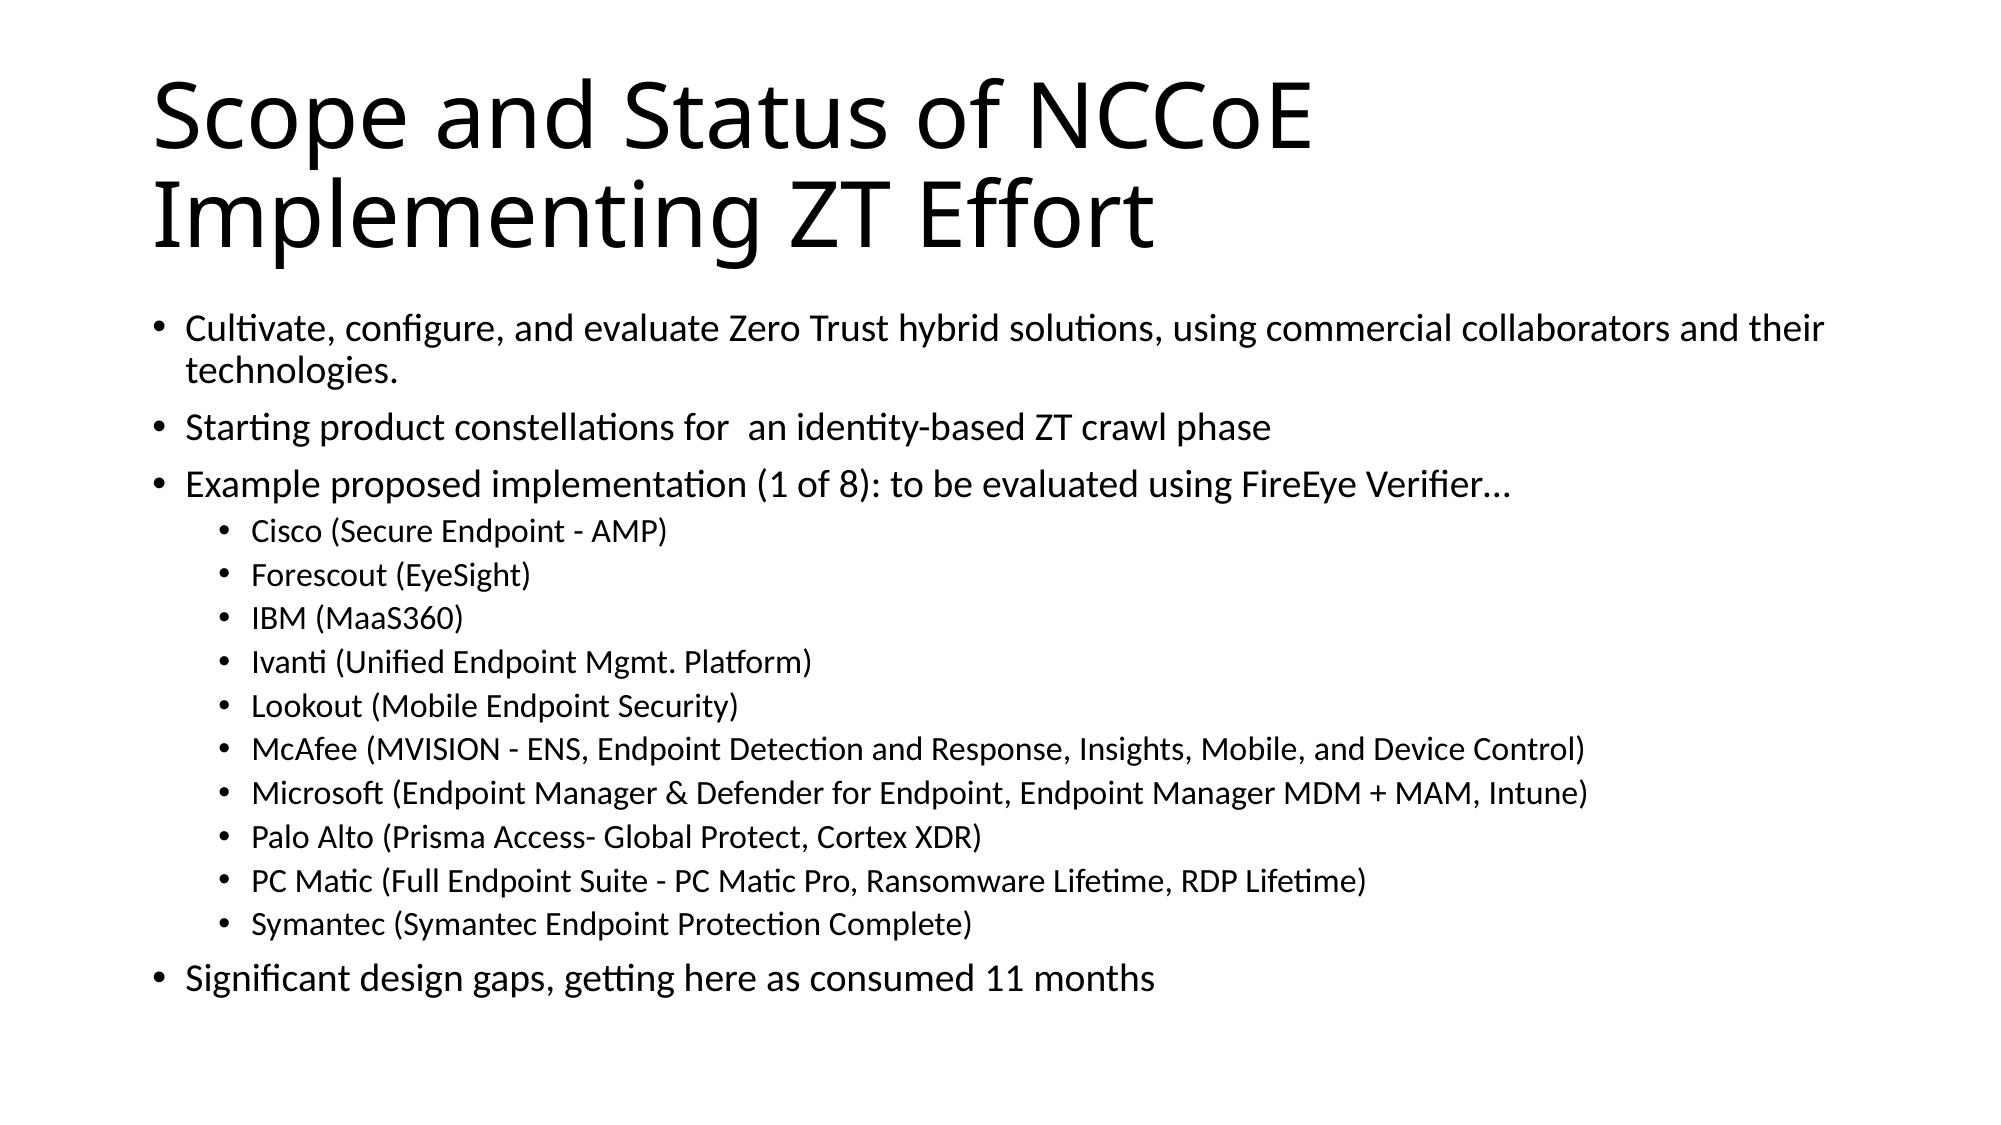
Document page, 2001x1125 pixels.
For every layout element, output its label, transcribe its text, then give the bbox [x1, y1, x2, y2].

list Cultivate, configure, and evaluate Zero Trust hybrid solutions, using commercial collaborators and their technologies. Starting product constellations for an identity-based ZT crawl phase Example proposed implementation (1 of 8): to be evaluated using FireEye Verifier… Cisco (Secure Endpoint - AMP) Forescout (EyeSight) IBM (MaaS360) Ivanti (Unified Endpoint Mgmt. Platform) Lookout (Mobile Endpoint Security) McAfee (MVISION - ENS, Endpoint Detection and Response, Insights, Mobile, and Device Control) Microsoft (Endpoint Manager & Defender for Endpoint, Endpoint Manager MDM + MAM, Intune) Palo Alto (Prisma Access- Global Protect, Cortex XDR) PC Matic (Full Endpoint Suite - PC Matic Pro, Ransomware Lifetime, RDP Lifetime) Symantec (Symantec Endpoint Protection Complete) Significant design gaps, getting here as consumed 11 months [137, 299, 1863, 1014]
title Scope and Status of NCCoE Implementing ZT Effort [137, 59, 1863, 278]
